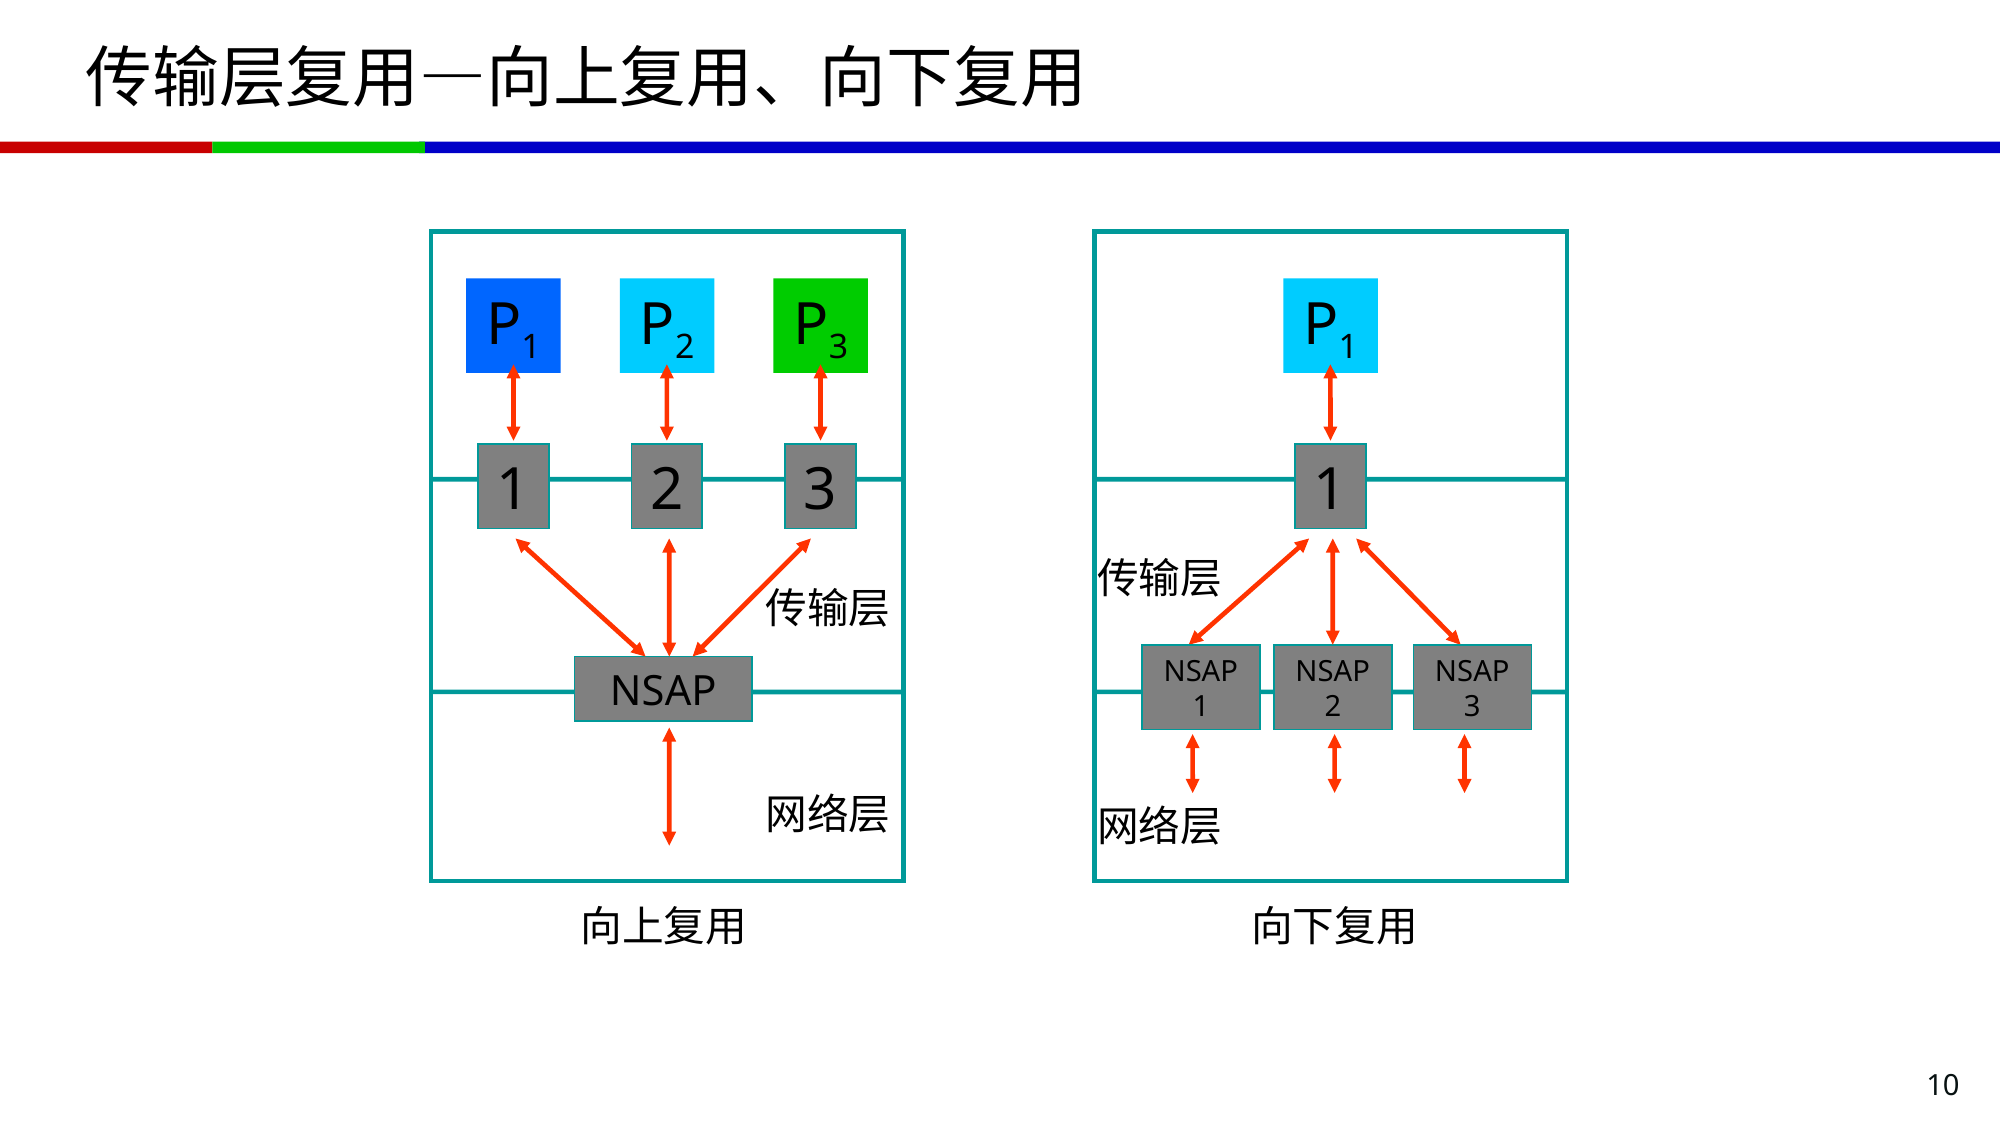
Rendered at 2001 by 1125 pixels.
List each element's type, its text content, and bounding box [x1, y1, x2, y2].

text_box [430, 692, 904, 881]
text_box [430, 231, 904, 479]
text_box [1094, 480, 1567, 691]
text_box P3 [773, 278, 868, 373]
text_box [430, 480, 904, 691]
text_box 向下复用 [1236, 892, 1433, 958]
text_box 网络层 [1082, 792, 1238, 858]
text_box [1094, 231, 1567, 479]
text_box [1356, 538, 1461, 644]
text_box 向上复用 [565, 892, 763, 958]
text_box [663, 727, 676, 846]
text_box 1 [478, 443, 549, 529]
text_box 2 [631, 443, 703, 529]
text_box 1 [1295, 443, 1366, 529]
text_box P1 [466, 278, 561, 373]
title 传输层复用—向上复用、向下复用 [70, 11, 1930, 138]
text_box 传输层 [750, 573, 906, 639]
text_box 3 [785, 443, 856, 529]
text_box NSAP2 [1273, 644, 1392, 730]
text_box [1324, 364, 1337, 441]
text_box [507, 364, 520, 441]
text_box NSAP1 [1141, 644, 1260, 730]
text_box [814, 364, 827, 441]
text_box P2 [619, 278, 715, 373]
text_box [1189, 538, 1310, 644]
text_box 网络层 [750, 780, 906, 846]
text_box [663, 538, 676, 657]
text_box NSAP3 [1413, 644, 1532, 730]
text_box [1094, 692, 1567, 881]
text_box [515, 538, 646, 657]
slide_number 10 [1779, 1058, 1975, 1100]
text_box NSAP [574, 656, 753, 722]
text_box [660, 364, 674, 441]
text_box 传输层 [1082, 544, 1238, 610]
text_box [1192, 733, 1465, 794]
text_box P1 [1283, 278, 1378, 373]
text_box [1326, 538, 1340, 645]
text_box [692, 538, 811, 657]
